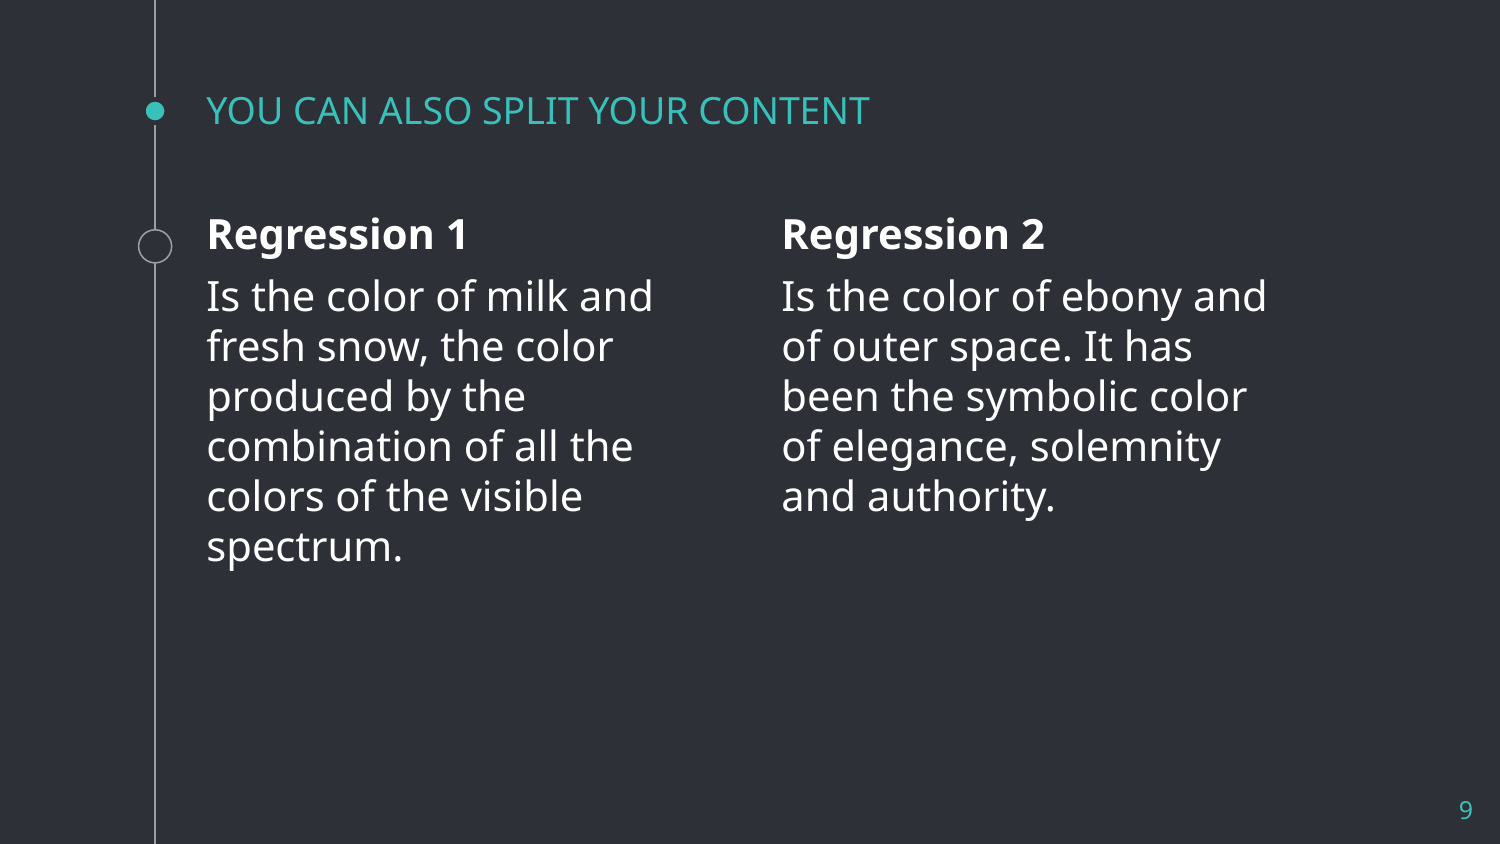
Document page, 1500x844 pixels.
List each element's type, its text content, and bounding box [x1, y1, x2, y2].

slide_number 9 [1398, 779, 1489, 832]
list Regression 1 Is the color of milk and fresh snow, the color produced by the combination of all the colors of the visible spectrum. [191, 192, 734, 804]
title YOU CAN ALSO SPLIT YOUR CONTENT [191, 90, 1317, 147]
list Regression 2 Is the color of ebony and of outer space. It has been the symbolic color of elegance, solemnity and authority. [766, 192, 1309, 804]
